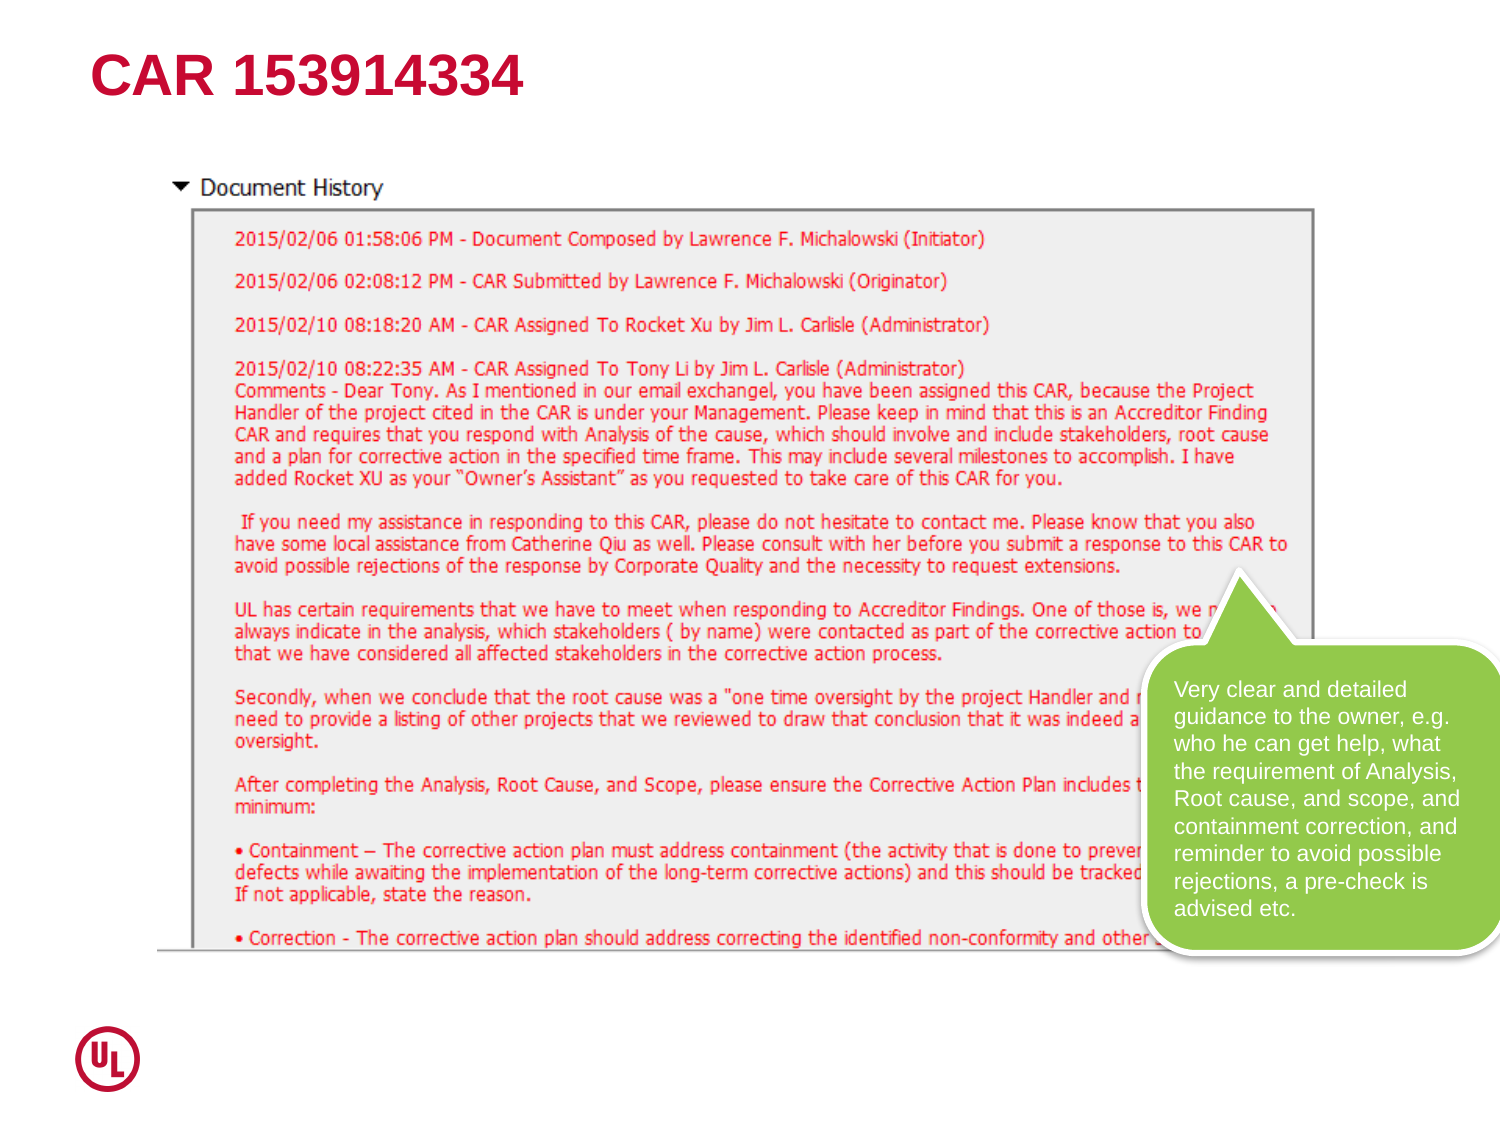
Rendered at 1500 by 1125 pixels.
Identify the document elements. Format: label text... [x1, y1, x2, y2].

text_box Very clear and detailed guidance to the owner, e.g. who he can get help, what the requirement of Analysis, Root cause, and scope, and containment correction, and reminder to avoid possible rejections, a pre-check is advised etc. [1348, 639, 1500, 957]
picture [156, 171, 1344, 954]
picture [75, 1026, 140, 1092]
title CAR 153914334 [75, 29, 1425, 218]
